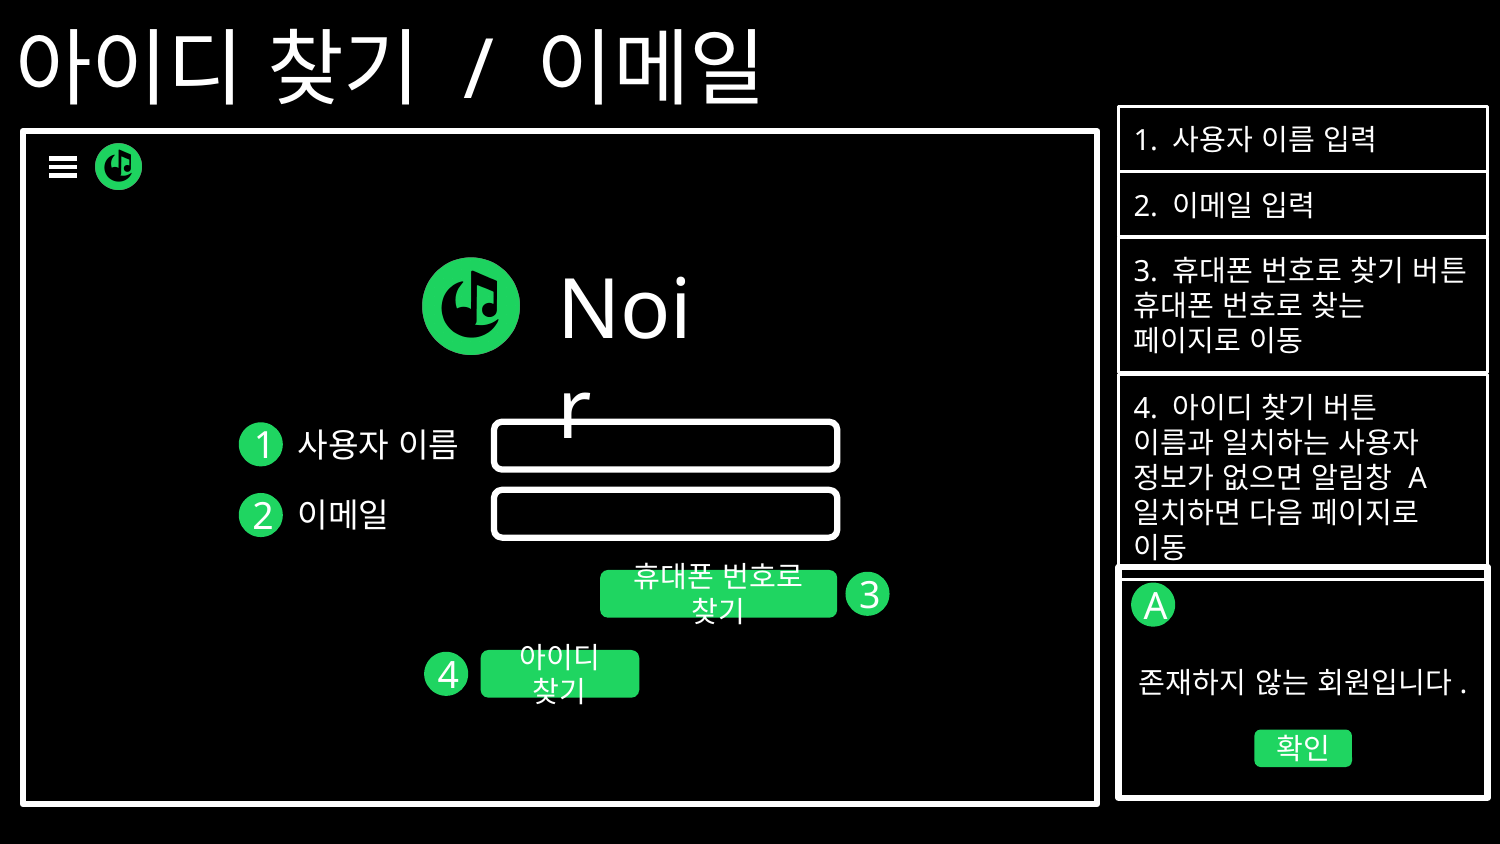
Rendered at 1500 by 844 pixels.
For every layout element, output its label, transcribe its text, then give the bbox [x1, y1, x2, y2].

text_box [422, 635, 469, 712]
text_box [238, 406, 284, 476]
text_box 이메일 [287, 479, 495, 550]
text_box 휴대폰 번호로 찾기 [600, 569, 838, 618]
picture [398, 234, 543, 378]
text_box 존재하지 않는 회원입니다. [1118, 649, 1488, 715]
text_box [1118, 580, 1126, 649]
text_box 1. 사용자 이름 입력 [1118, 106, 1488, 171]
text_box [1118, 715, 1488, 798]
text_box [22, 131, 1098, 805]
text_box [721, 421, 838, 470]
text_box 아이디 찾기 / 이메일 [0, 0, 1109, 130]
text_box [493, 489, 838, 538]
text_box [48, 158, 78, 176]
text_box Noir [542, 240, 721, 471]
text_box 아이디 찾기 [480, 649, 640, 698]
text_box [1177, 580, 1488, 649]
text_box 확인 [1254, 729, 1353, 768]
text_box 사용자 이름 [286, 408, 495, 479]
picture [84, 132, 154, 202]
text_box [1128, 566, 1176, 643]
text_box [843, 555, 890, 632]
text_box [237, 476, 284, 554]
text_box 3. 휴대폰 번호로 찾기 버튼 휴대폰 번호로 찾는 페이지로 이동 [1118, 237, 1488, 373]
text_box 4. 아이디 찾기 버튼 이름과 일치하는 사용자 정보가 없으면 알림창 A 일치하면 다음 페이지로 이동 [1118, 374, 1488, 580]
text_box [493, 421, 542, 470]
text_box 2. 이메일 입력 [1118, 171, 1488, 237]
